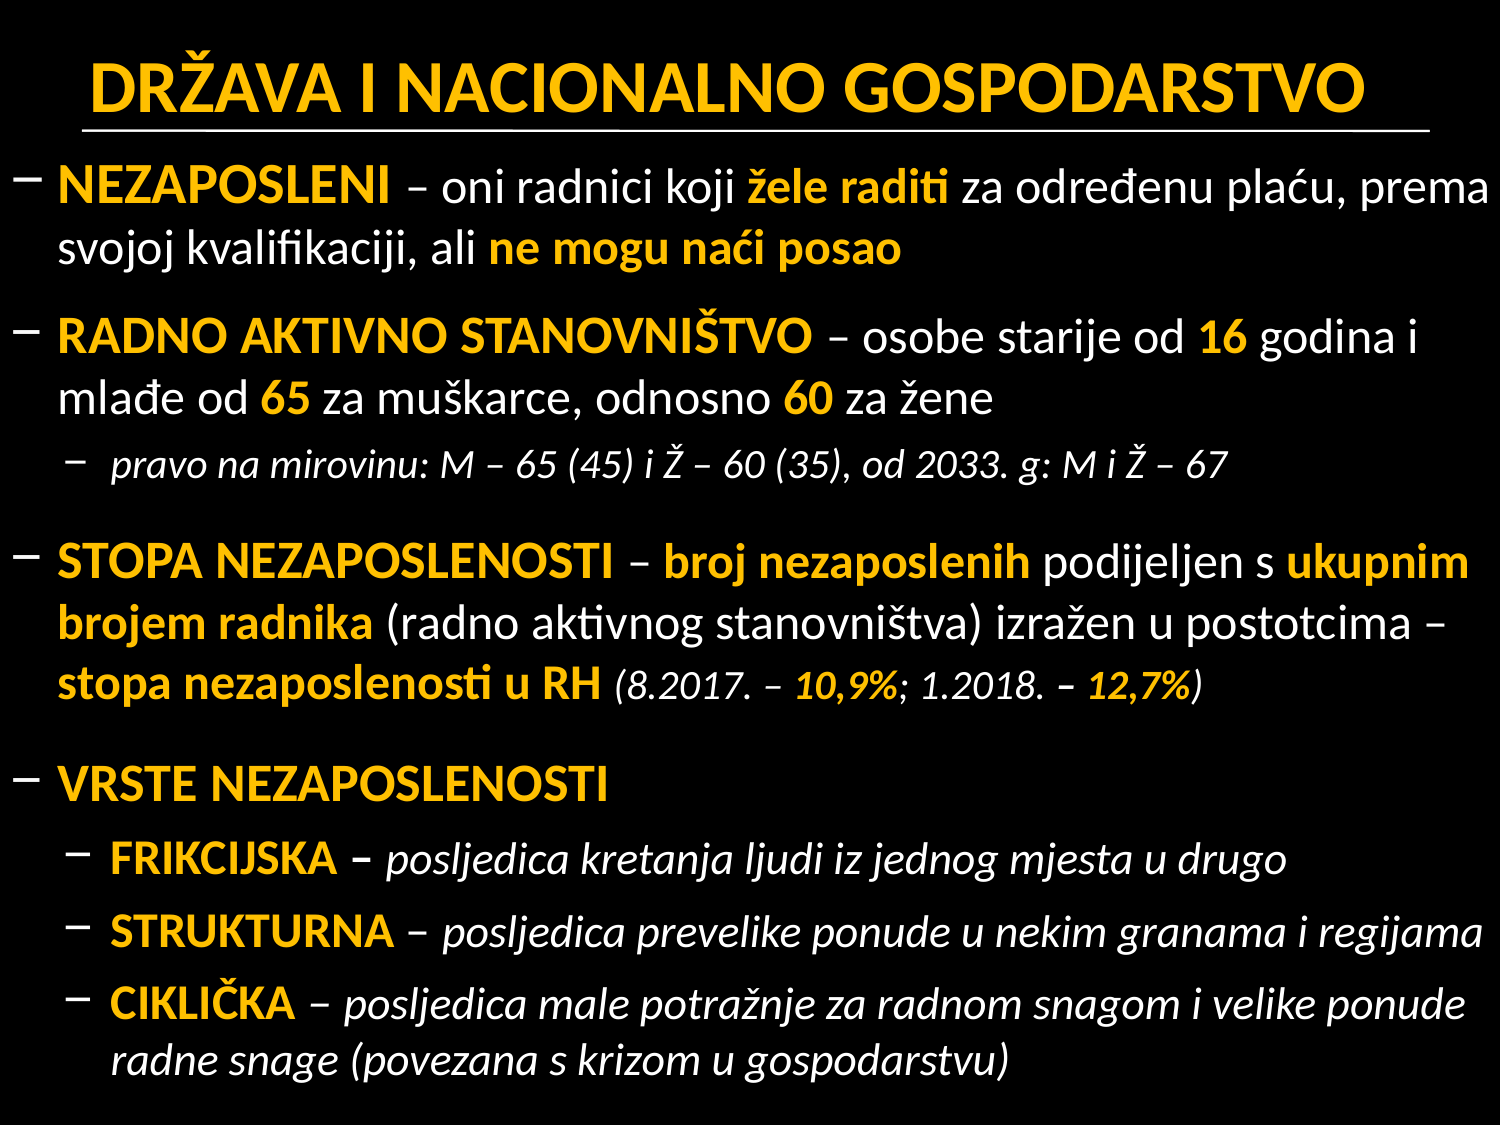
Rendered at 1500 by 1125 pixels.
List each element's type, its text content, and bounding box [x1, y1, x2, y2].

list NEZAPOSLENI – oni radnici koji žele raditi za određenu plaću, prema svojoj kvalifikaciji, ali ne mogu naći posao RADNO AKTIVNO STANOVNIŠTVO – osobe starije od 16 godina i mlađe od 65 za muškarce, odnosno 60 za žene pravo na mirovinu: M – 65 (45) i Ž – 60 (35), od 2033. g: M i Ž – 67 STOPA NEZAPOSLENOSTI – broj nezaposlenih podijeljen s ukupnim brojem radnika (radno aktivnog stanovništva) izražen u postotcima –stopa nezaposlenosti u RH (8.2017. – 10,9%; 1.2018. – 12,7%) VRSTE NEZAPOSLENOSTI FRIKCIJSKA – posljedica kretanja ljudi iz jednog mjesta u drugo STRUKTURNA – posljedica prevelike ponude u nekim granama i regijama CIKLIČKA – posljedica male potražnje za radnom snagom i velike ponude radne snage (povezana s krizom u gospodarstvu) [0, 136, 1500, 1122]
title DRŽAVA I NACIONALNO GOSPODARSTVO [75, 11, 1500, 136]
